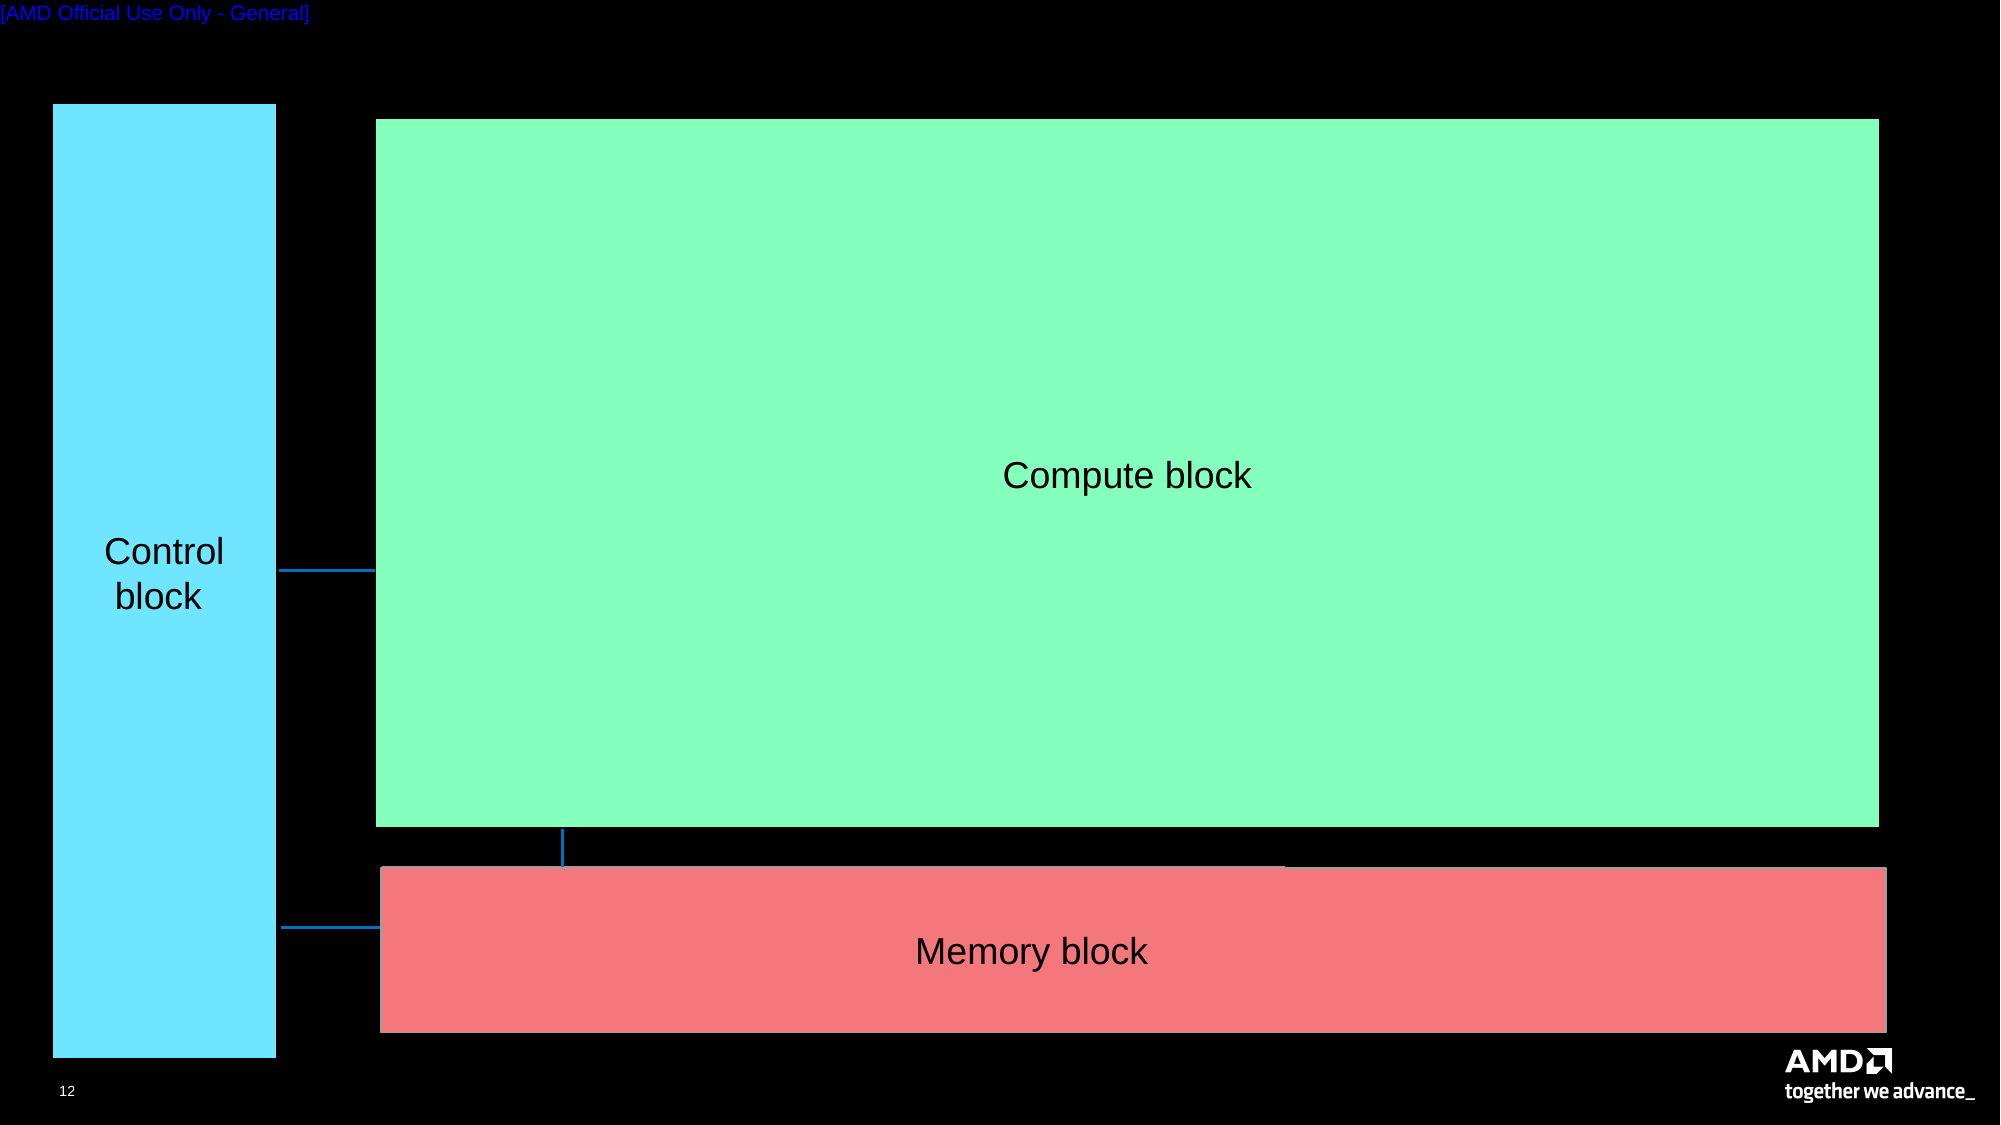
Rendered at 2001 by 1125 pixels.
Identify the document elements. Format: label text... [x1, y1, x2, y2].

text_box [380, 867, 1887, 1033]
text_box [374, 118, 1881, 829]
text_box Compute block [1002, 450, 1253, 496]
text_box Memory block [915, 927, 1149, 973]
picture [1785, 1048, 1975, 1103]
text_box Control block [104, 527, 225, 618]
text_box [51, 102, 278, 1060]
